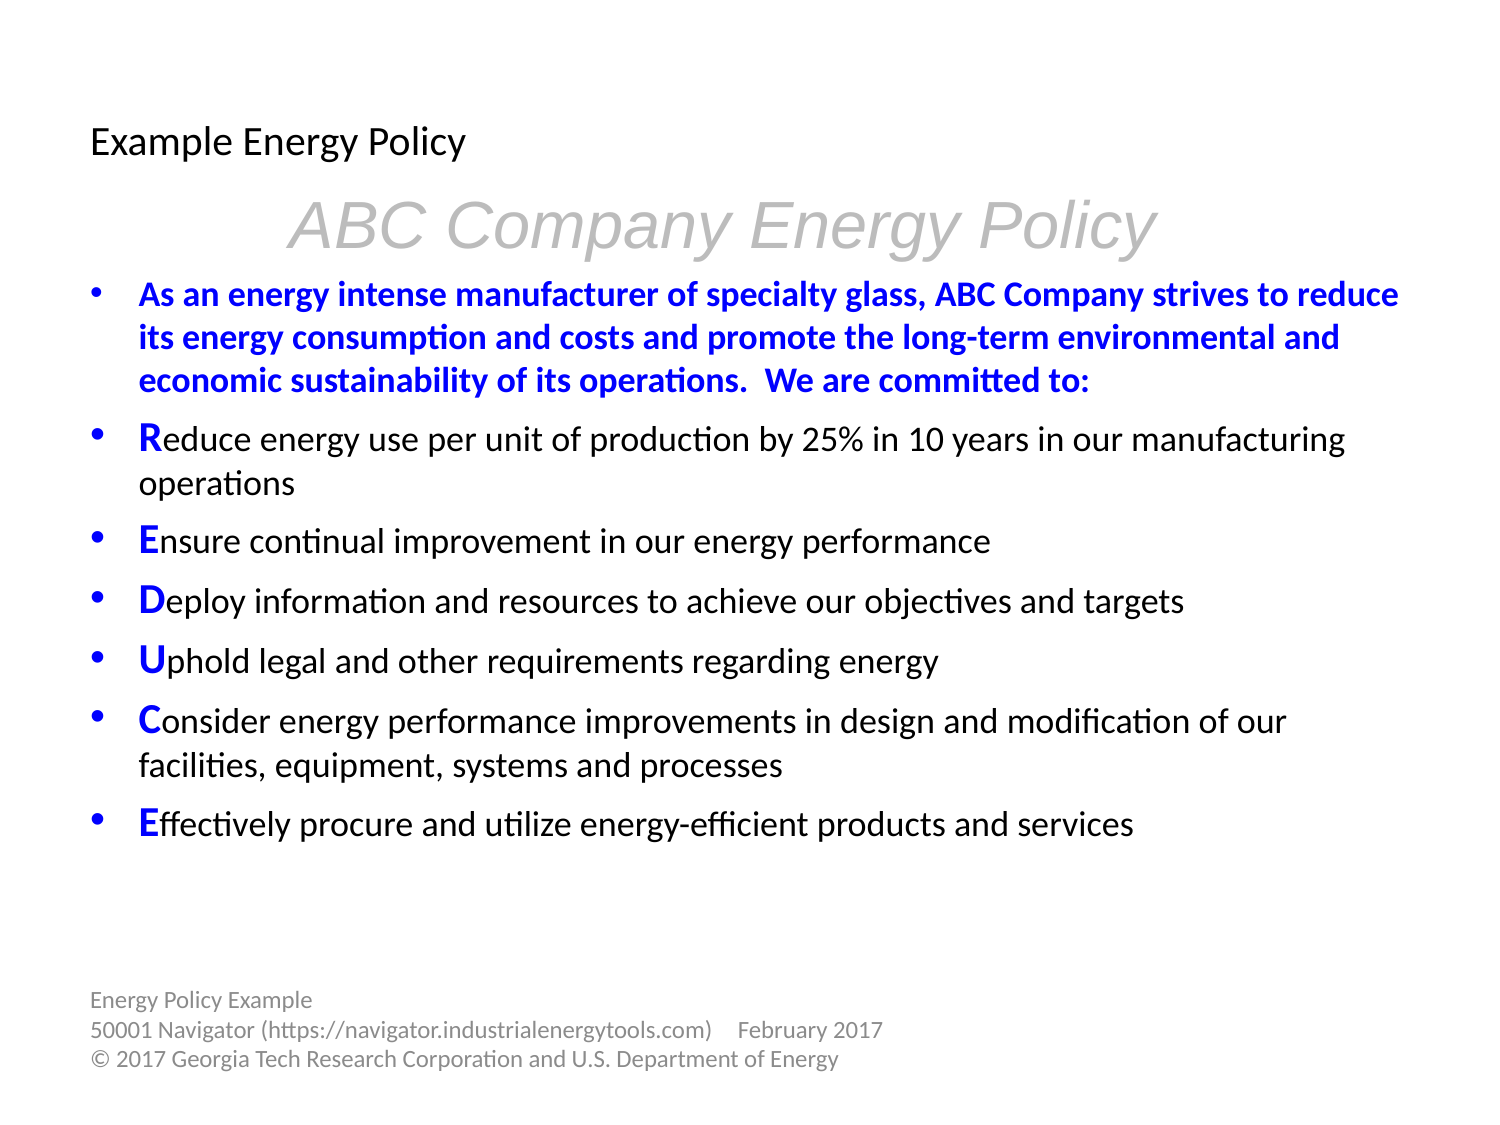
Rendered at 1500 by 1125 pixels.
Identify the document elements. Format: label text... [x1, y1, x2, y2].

title Example Energy Policy [75, 45, 1425, 233]
list As an energy intense manufacturer of specialty glass, ABC Company strives to reduce its energy consumption and costs and promote the long-term environmental and economic sustainability of its operations. We are committed to: Reduce energy use per unit of production by 25% in 10 years in our manufacturing operations Ensure continual improvement in our energy performance Deploy information and resources to achieve our objectives and targets Uphold legal and other requirements regarding energy Consider energy performance improvements in design and modification of our facilities, equipment, systems and processes Effectively procure and utilize energy-efficient products and services Energy Policy Example 50001 Navigator (https://navigator.industrialenergytools.com) February 2017 © 2017 Georgia Tech Research Corporation and U.S. Department of Energy [75, 262, 1425, 1100]
text_box ABC Company Energy Policy [274, 174, 1265, 270]
text_box [940, 270, 971, 327]
